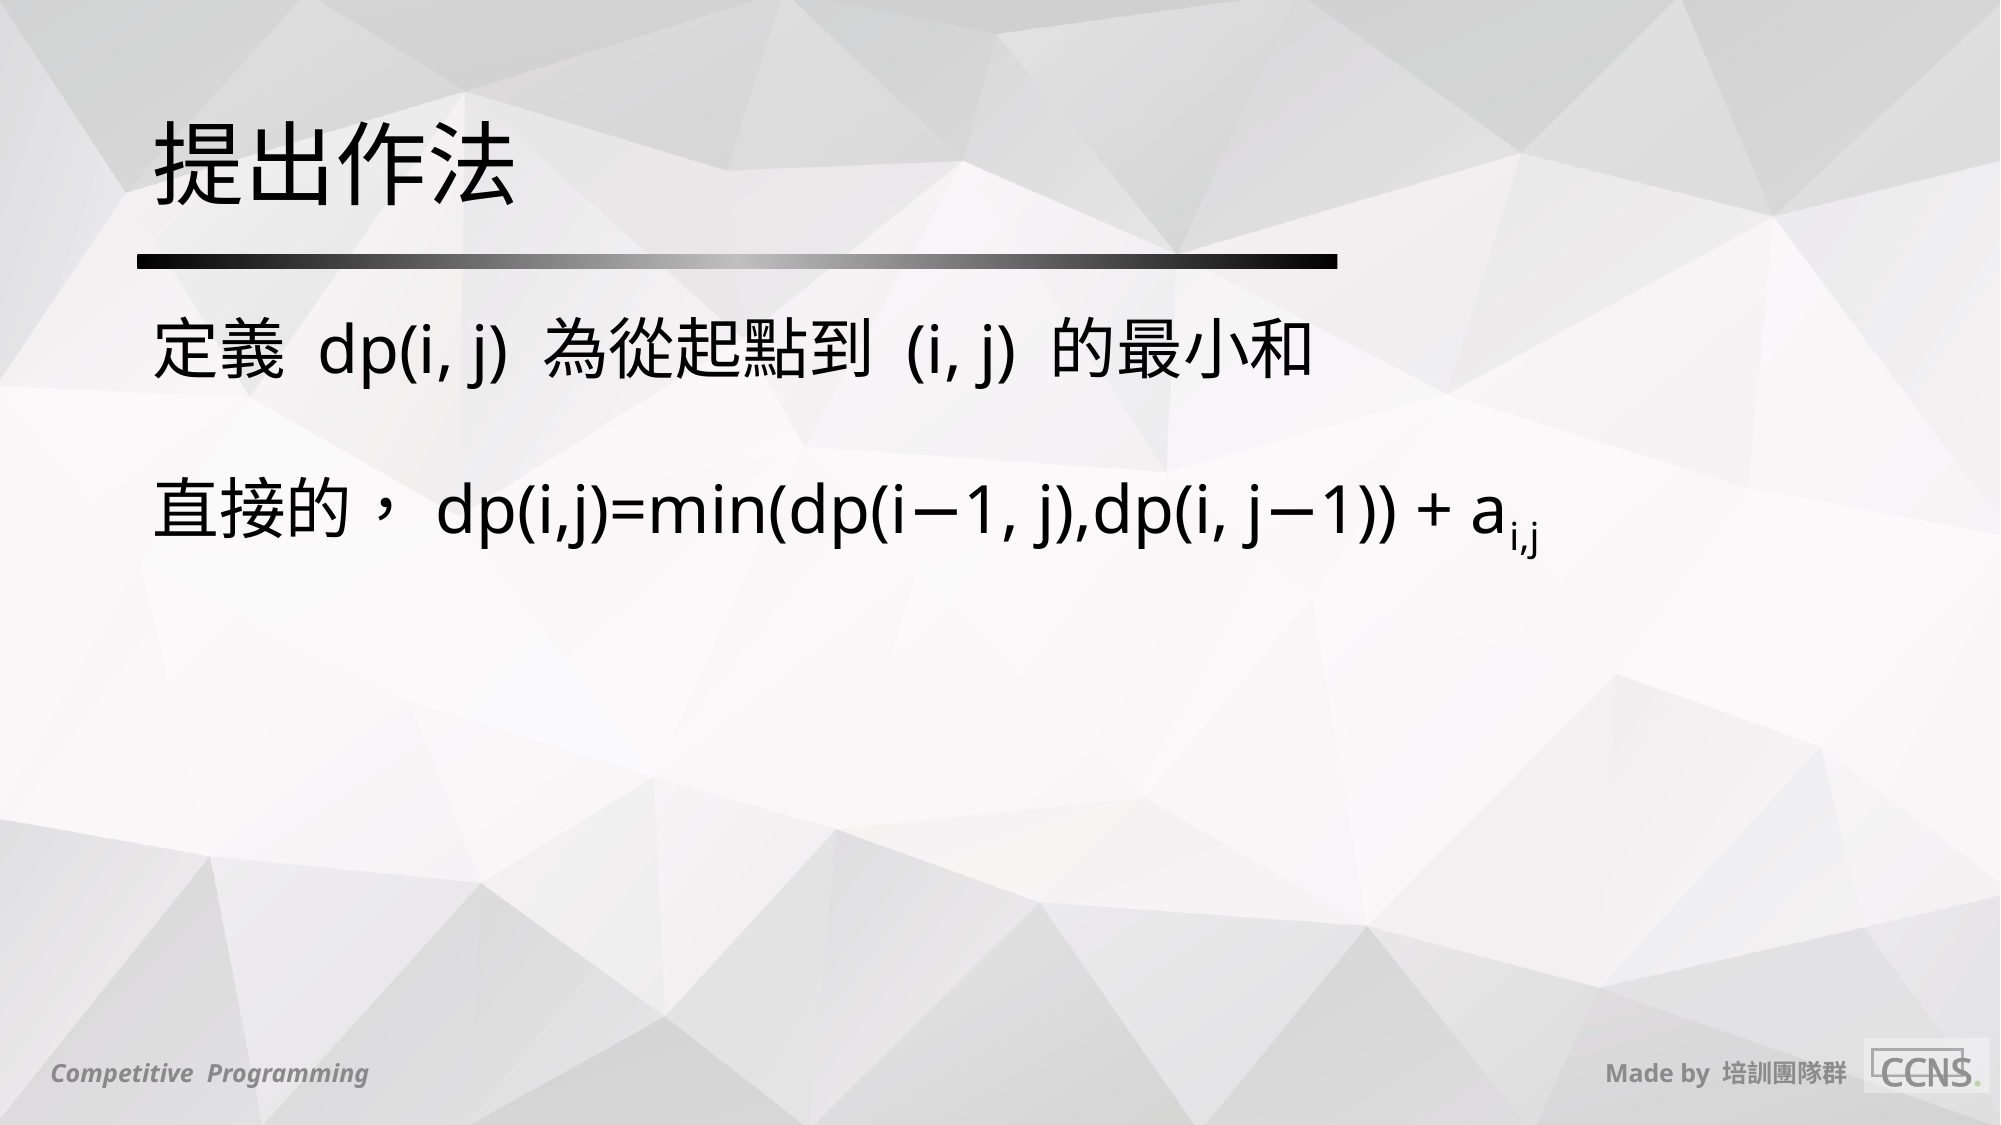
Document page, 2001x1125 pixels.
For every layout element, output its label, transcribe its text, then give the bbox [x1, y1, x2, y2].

list 定義 dp(i, j) 為從起點到 (i, j) 的最小和 直接的，dp(i,j)=min(dp(i−1, j),dp(i, j−1)) + ai,j [137, 299, 1863, 1014]
picture [0, 0, 2000, 1125]
title 提出作法 [137, 59, 1863, 278]
